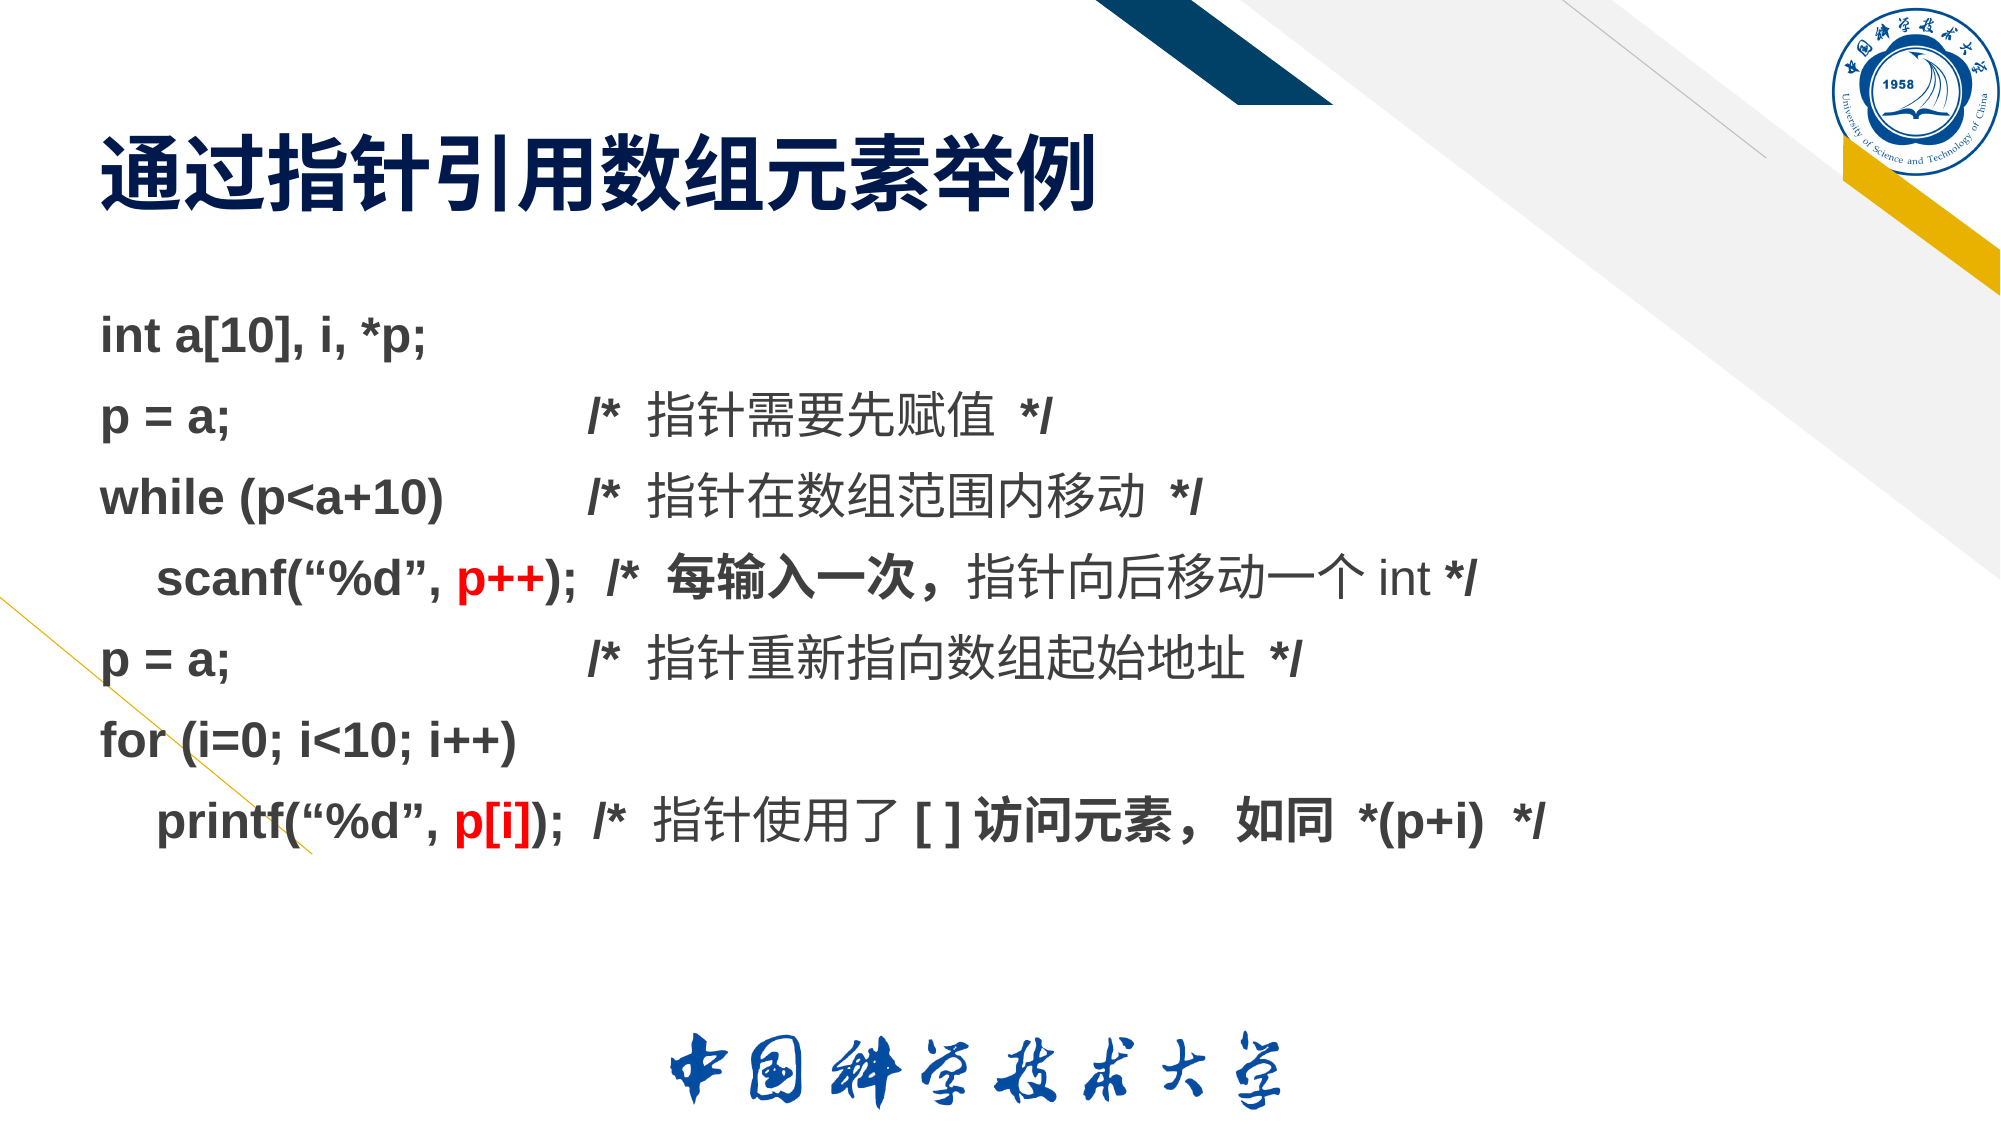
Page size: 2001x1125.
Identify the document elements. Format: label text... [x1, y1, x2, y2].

list int a[10], i, *p; p = a; /* 指针需要先赋值 */ while (p<a+10) /* 指针在数组范围内移动 */ scanf(“%d”, p++); /* 每输入一次，指针向后移动一个int */ p = a; /* 指针重新指向数组起始地址 */ for (i=0; i<10; i++) printf(“%d”, p[i]); /* 指针使用了[ ]访问元素， 如同 *(p+i) */ [85, 274, 1863, 1014]
title 通过指针引用数组元素举例 [85, 34, 1453, 223]
picture [1828, 0, 2000, 176]
picture [653, 1016, 1295, 1113]
